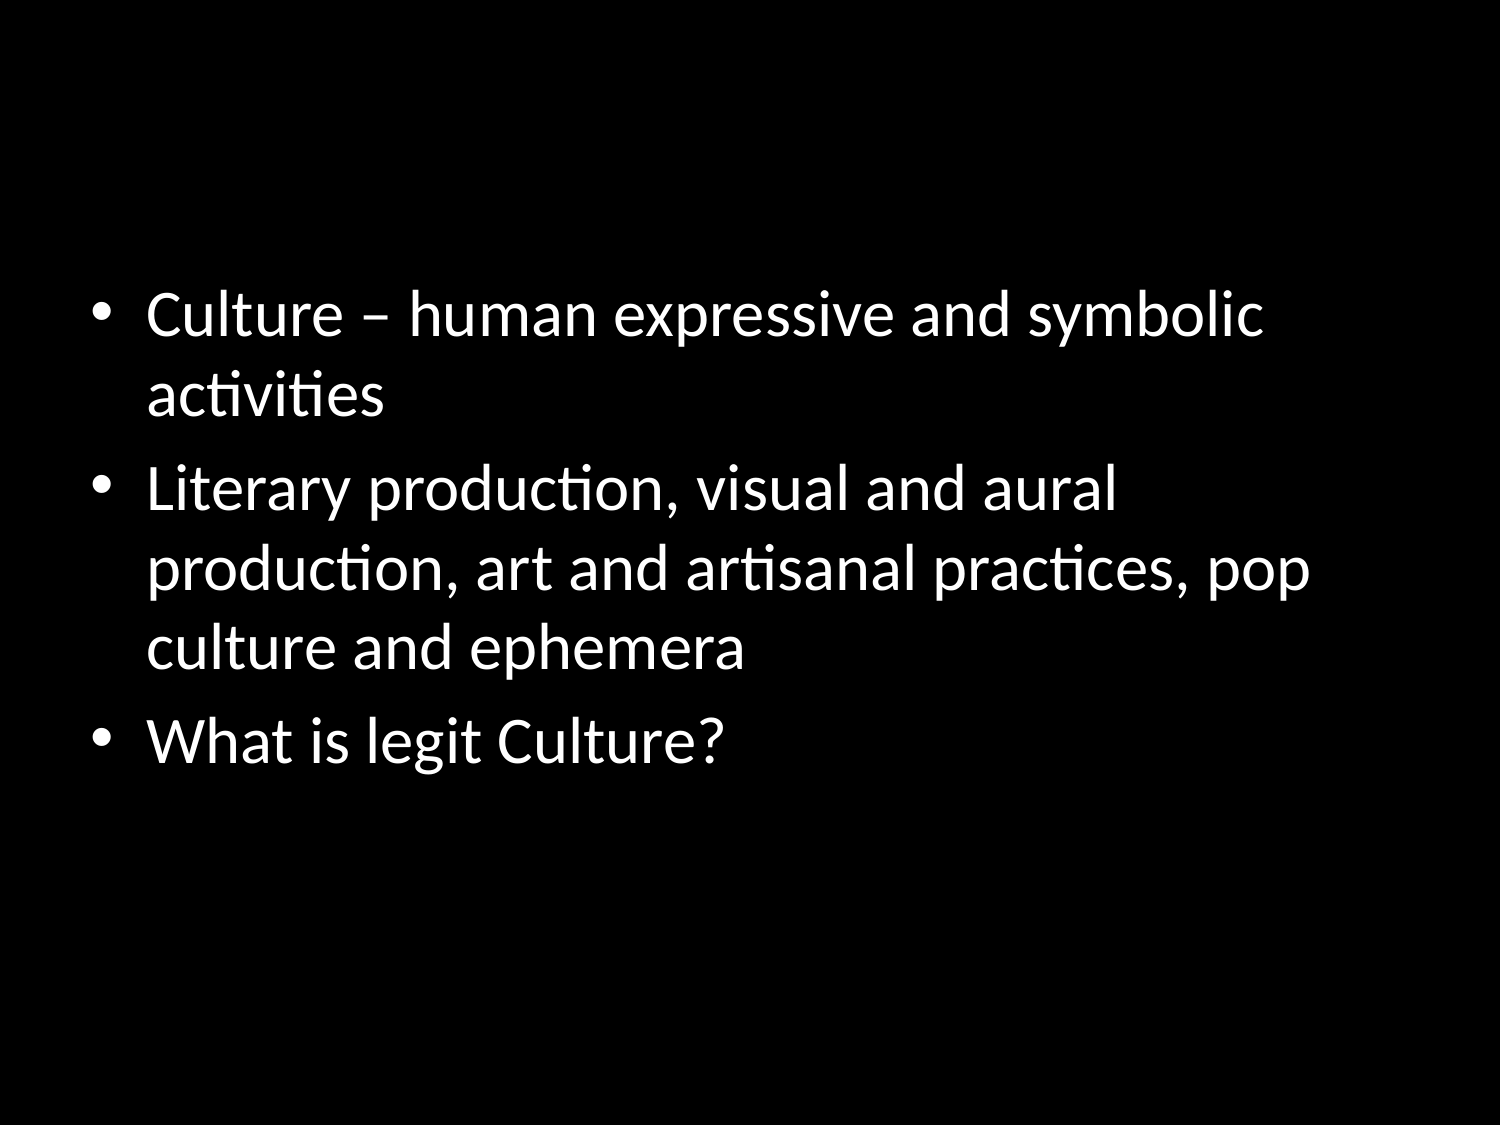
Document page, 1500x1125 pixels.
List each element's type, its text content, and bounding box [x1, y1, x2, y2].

list Culture – human expressive and symbolic activities Literary production, visual and aural production, art and artisanal practices, pop culture and ephemera What is legit Culture? [75, 262, 1425, 1005]
